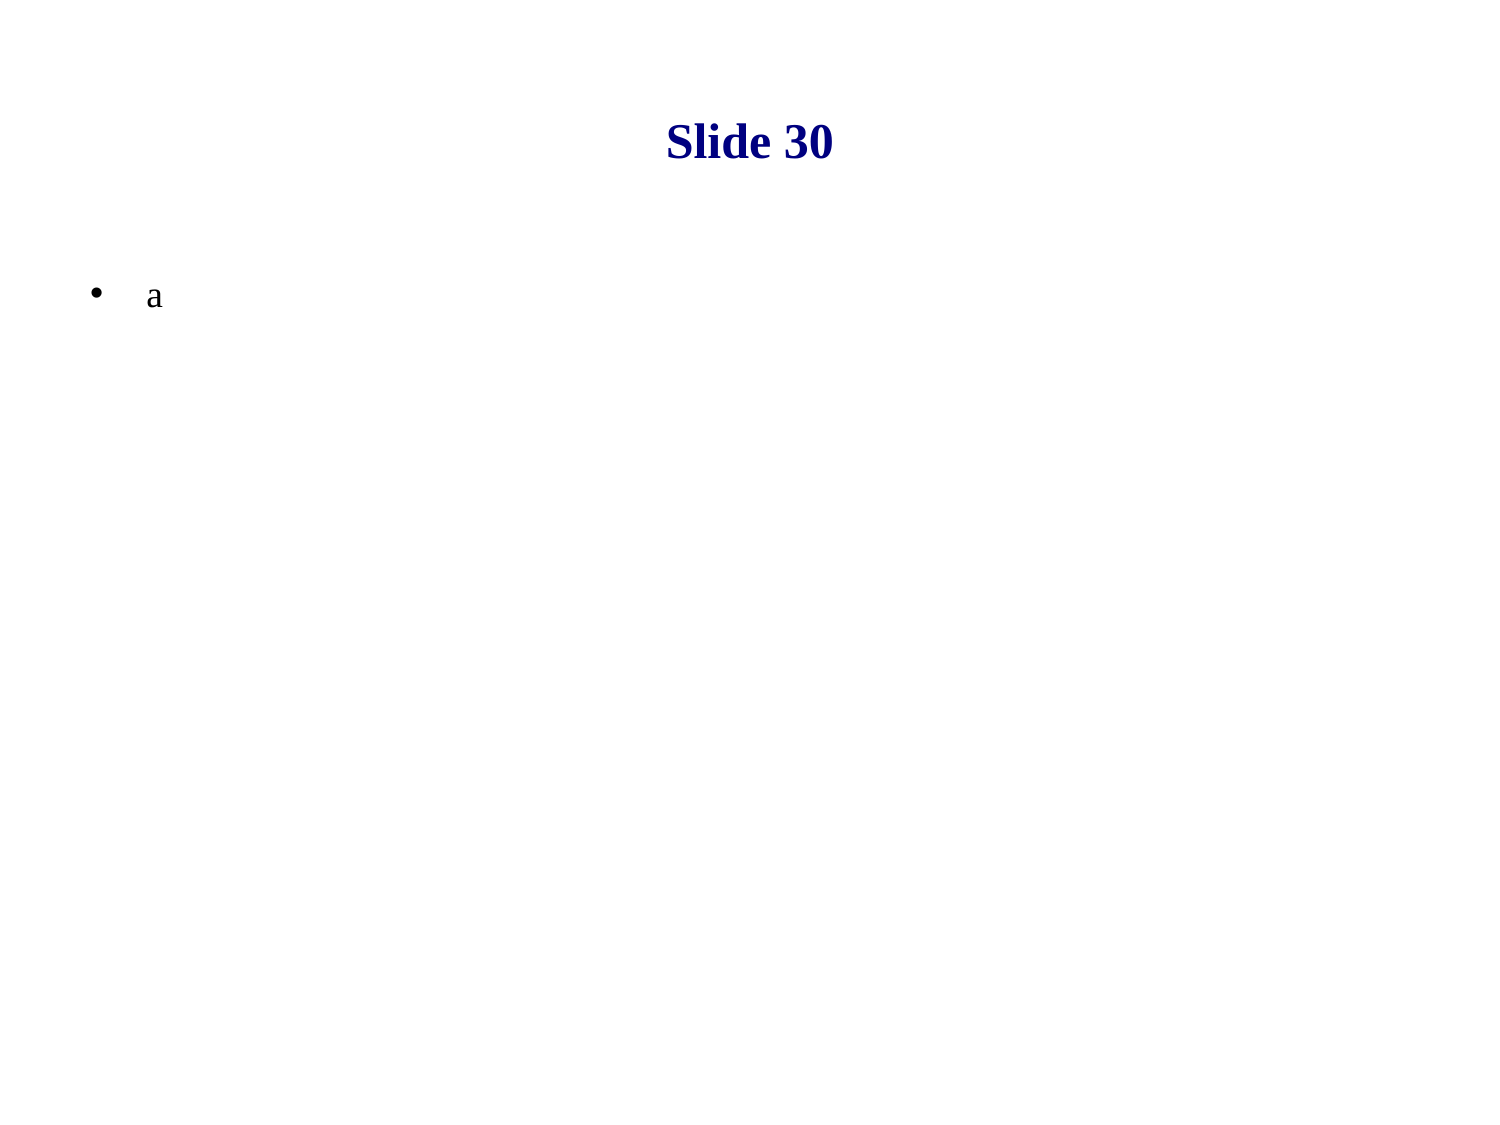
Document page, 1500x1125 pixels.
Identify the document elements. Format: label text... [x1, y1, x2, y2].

list a [75, 262, 1425, 1005]
title Slide 30 [75, 45, 1425, 233]
